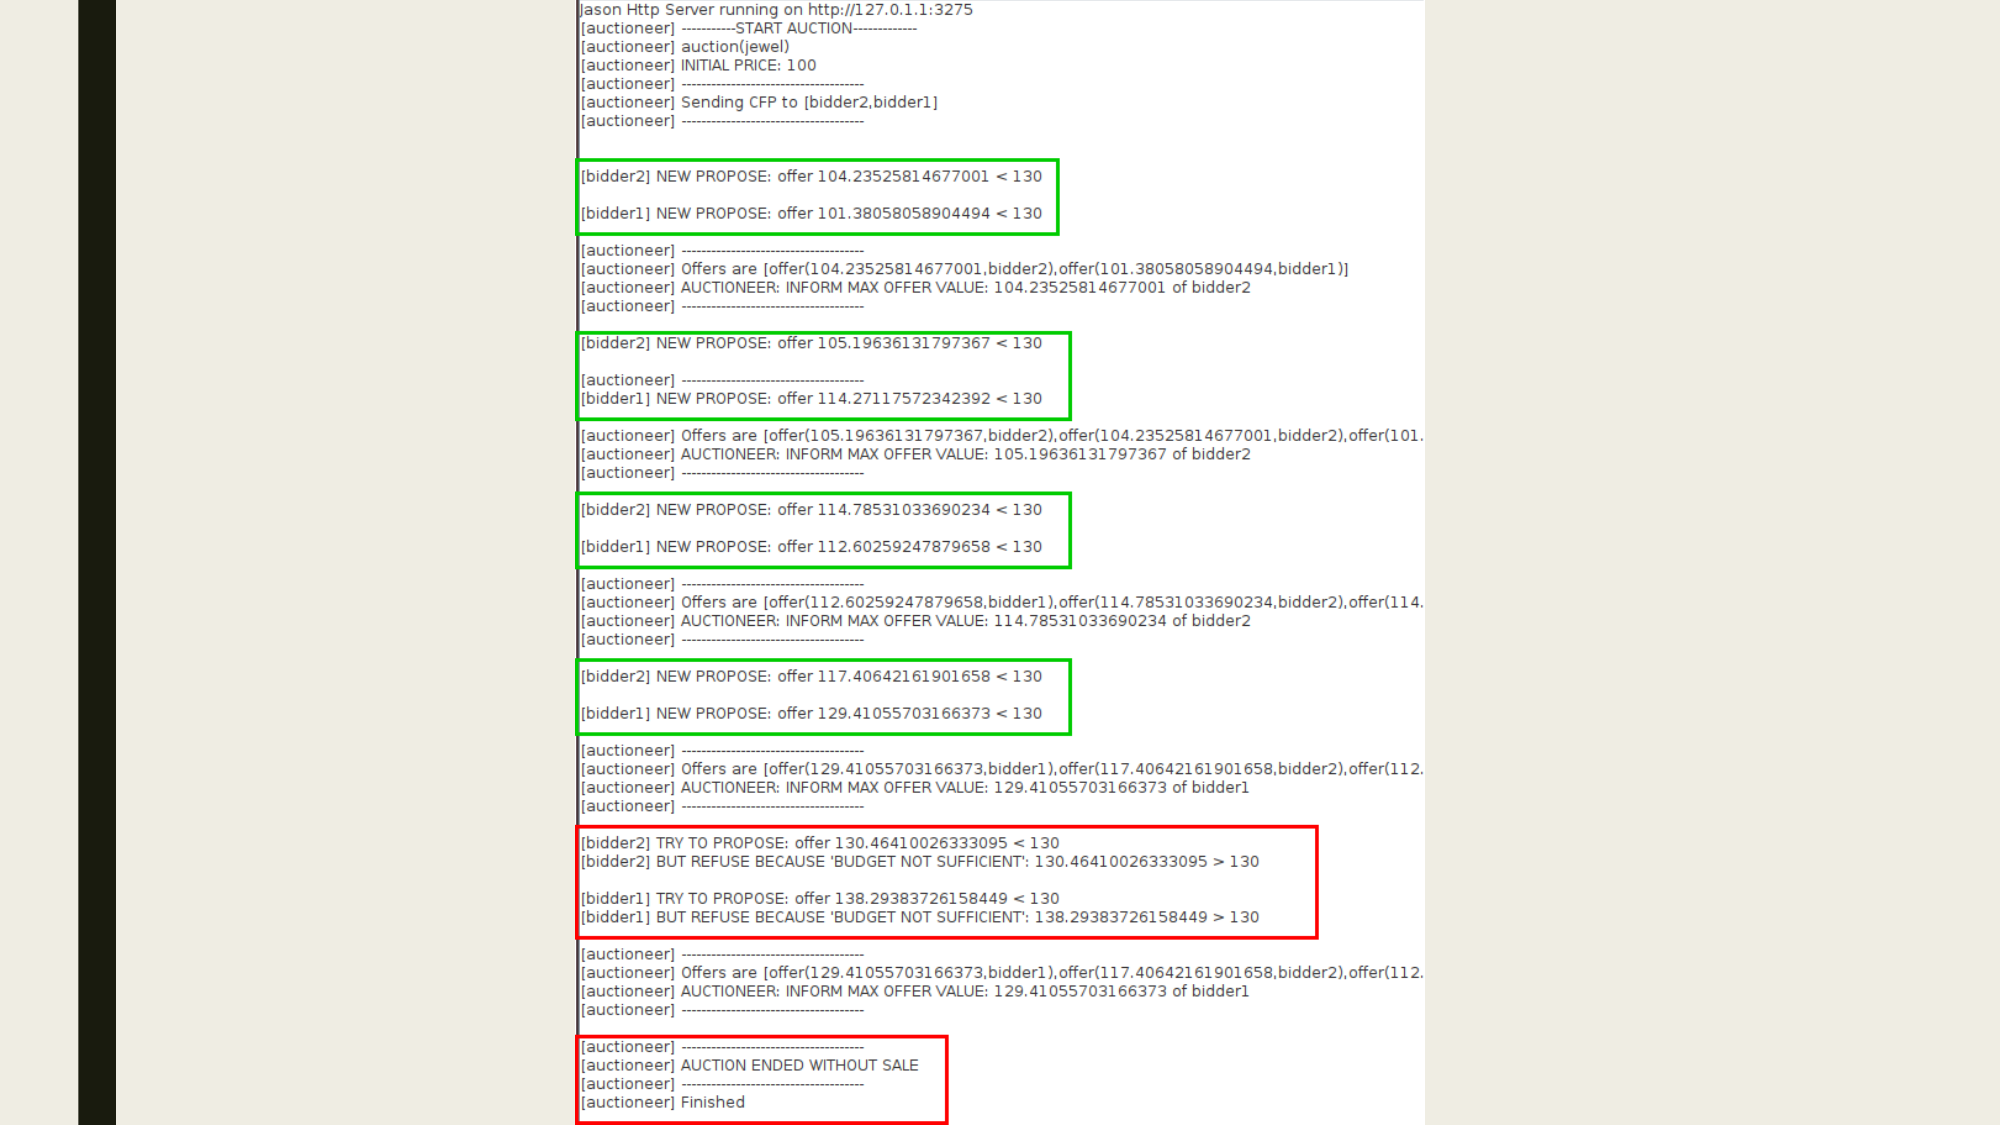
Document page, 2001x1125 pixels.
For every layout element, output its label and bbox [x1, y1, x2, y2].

picture [574, 0, 1425, 1125]
